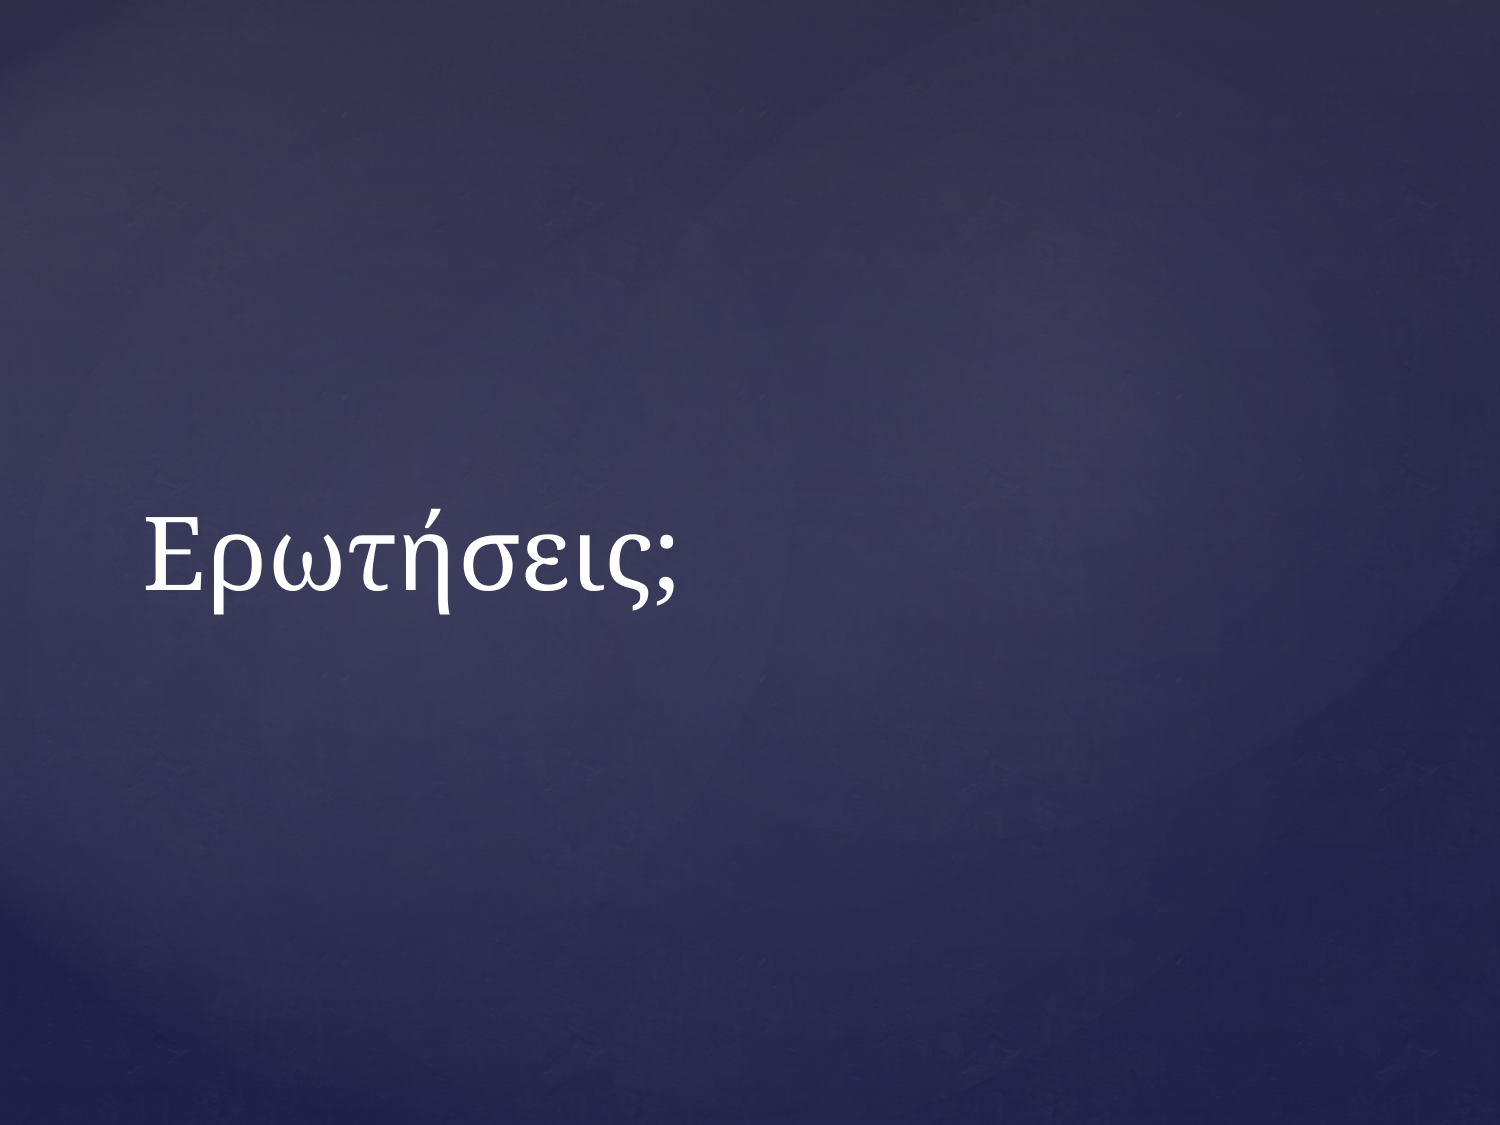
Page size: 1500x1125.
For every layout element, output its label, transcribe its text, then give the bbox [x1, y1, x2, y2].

title Ερωτήσεις; [127, 468, 1365, 618]
